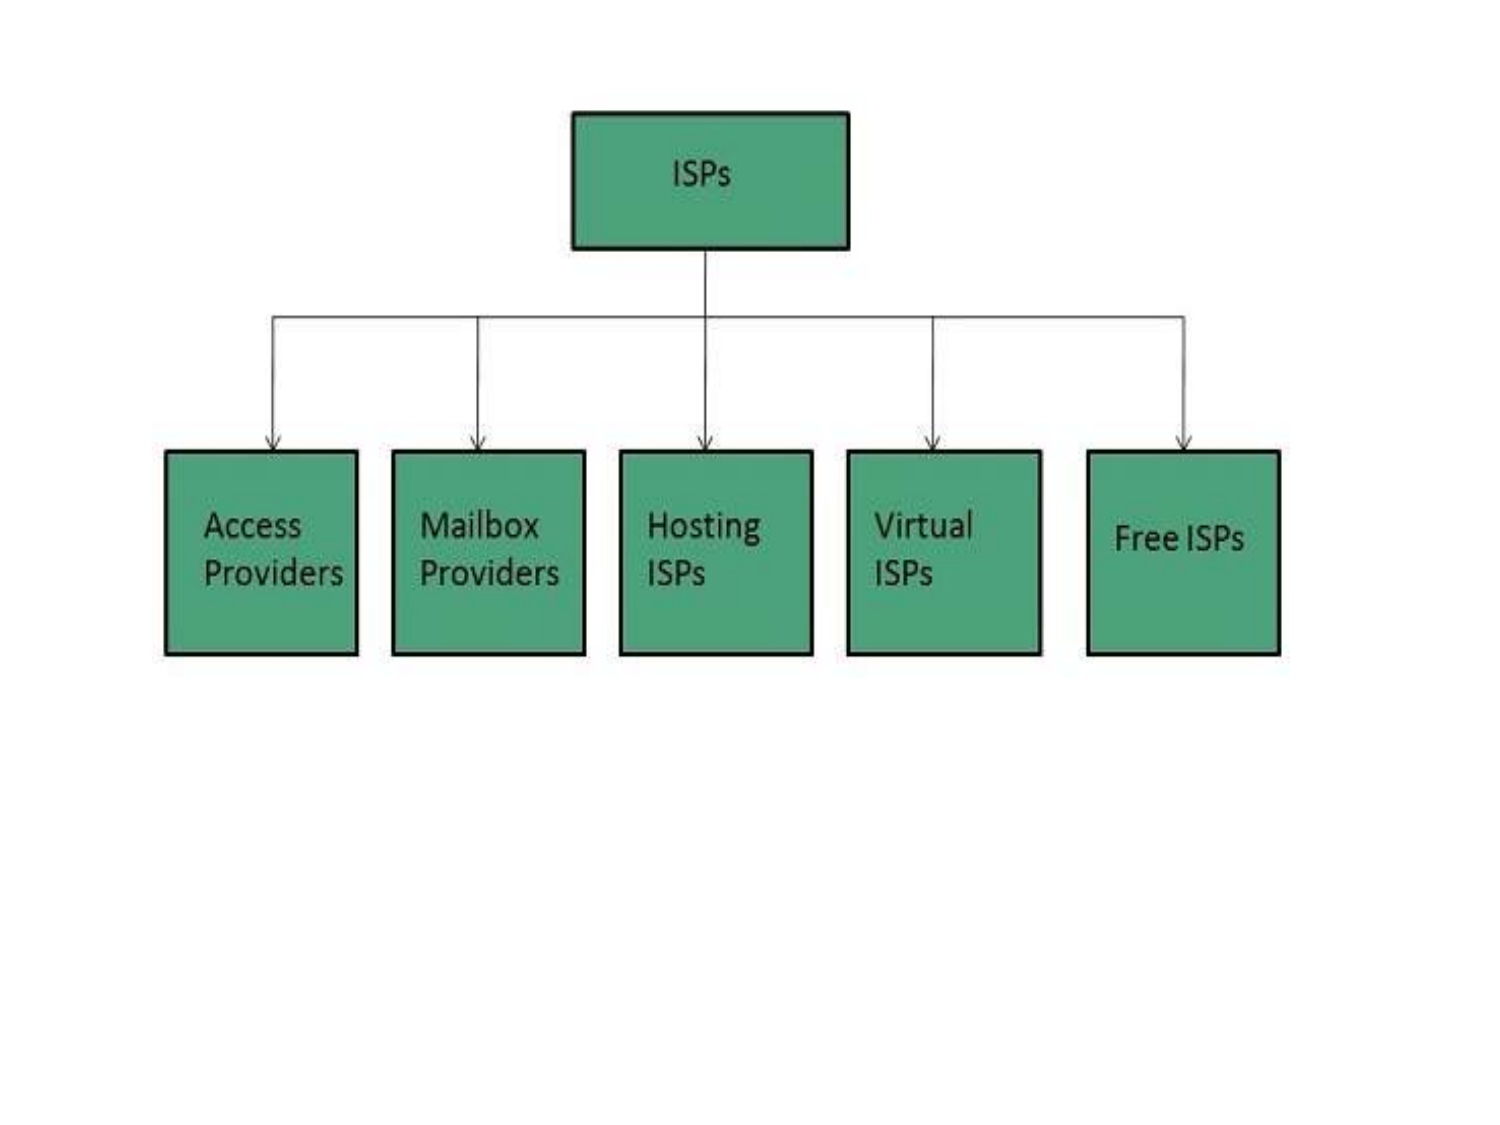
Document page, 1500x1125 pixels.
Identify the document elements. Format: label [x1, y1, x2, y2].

picture [152, 93, 1290, 679]
